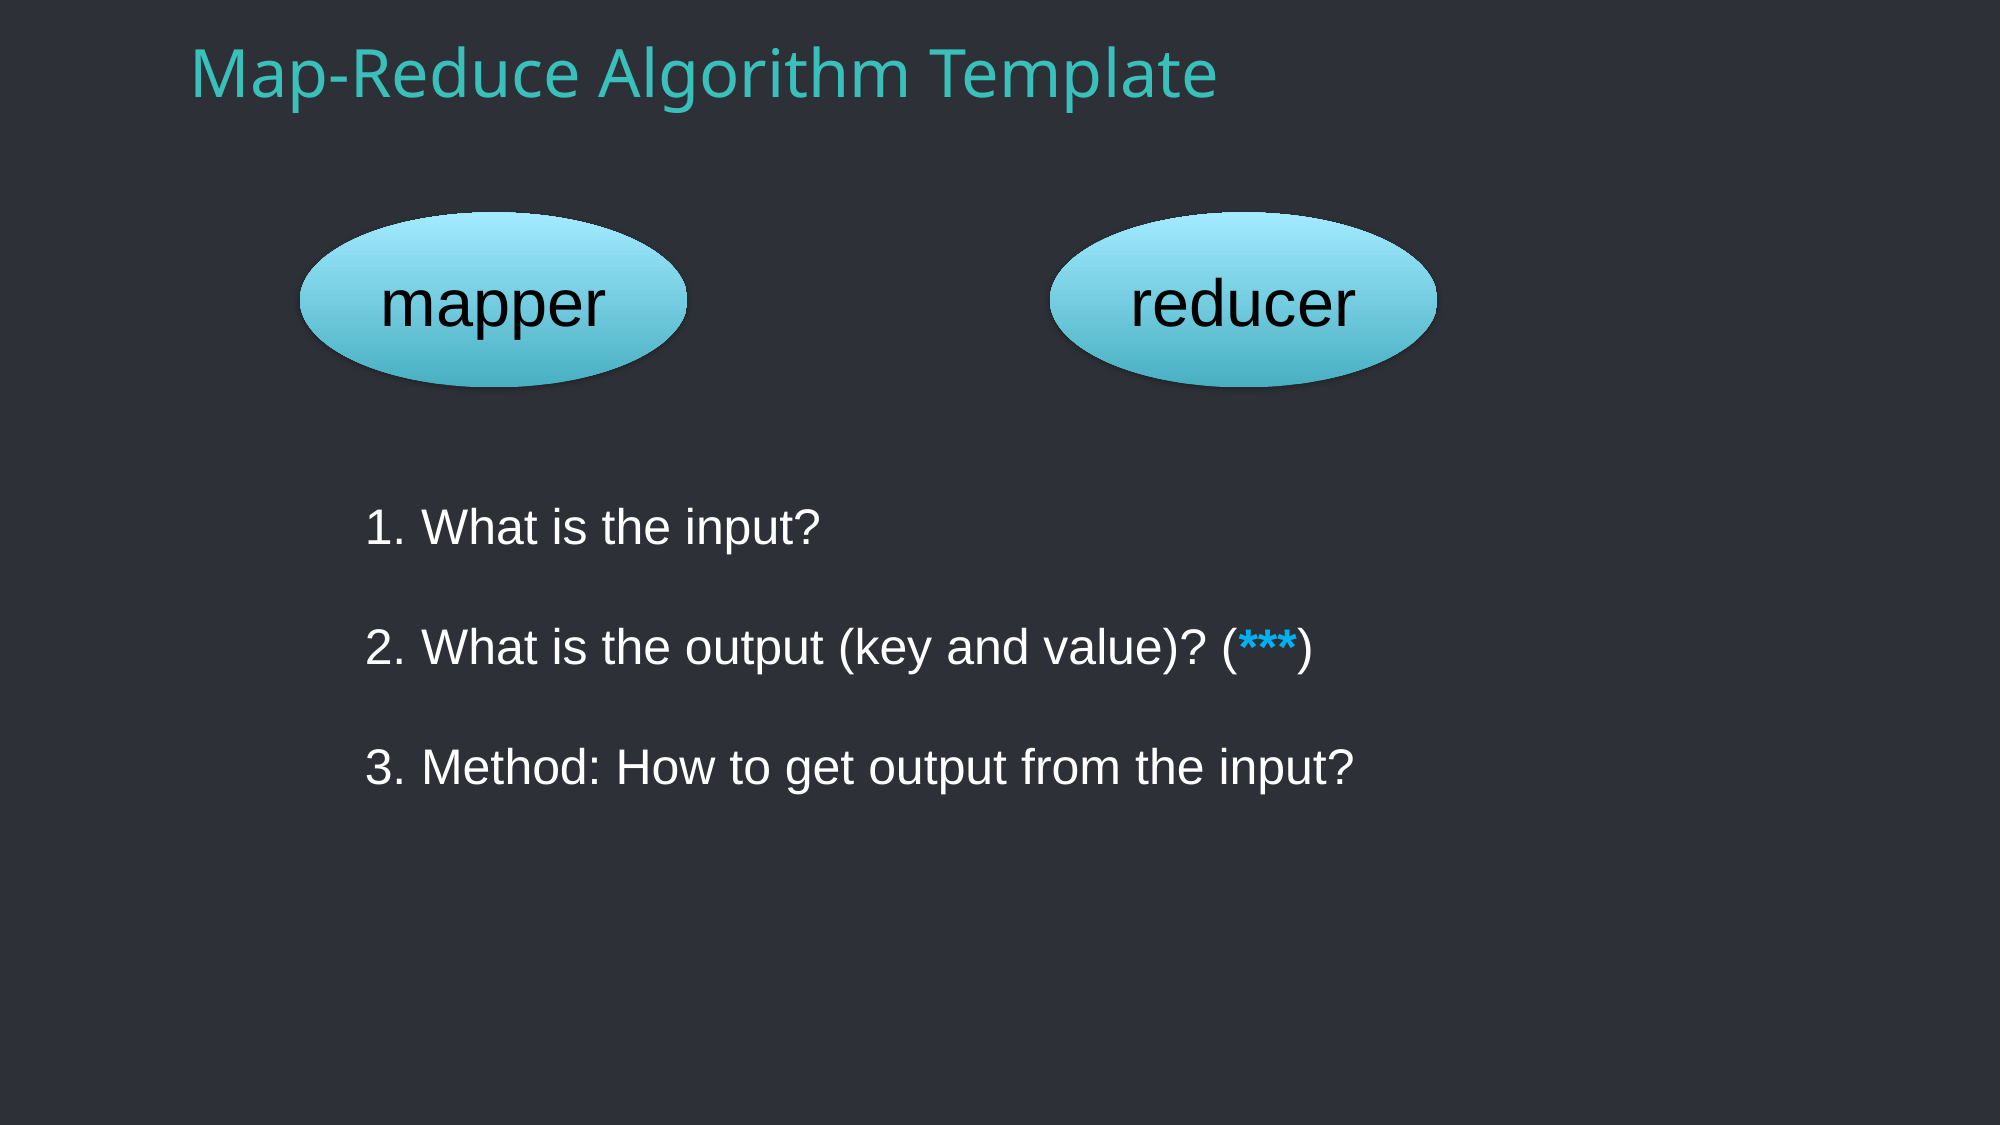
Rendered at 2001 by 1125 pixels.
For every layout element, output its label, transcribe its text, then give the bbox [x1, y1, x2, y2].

text_box What is the input? What is the output (key and value)? (***) Method: How to get output from the input? [350, 487, 1459, 803]
text_box reducer [1049, 212, 1438, 388]
title Map-Reduce Algorithm Template [174, 12, 1688, 127]
text_box mapper [299, 212, 688, 388]
